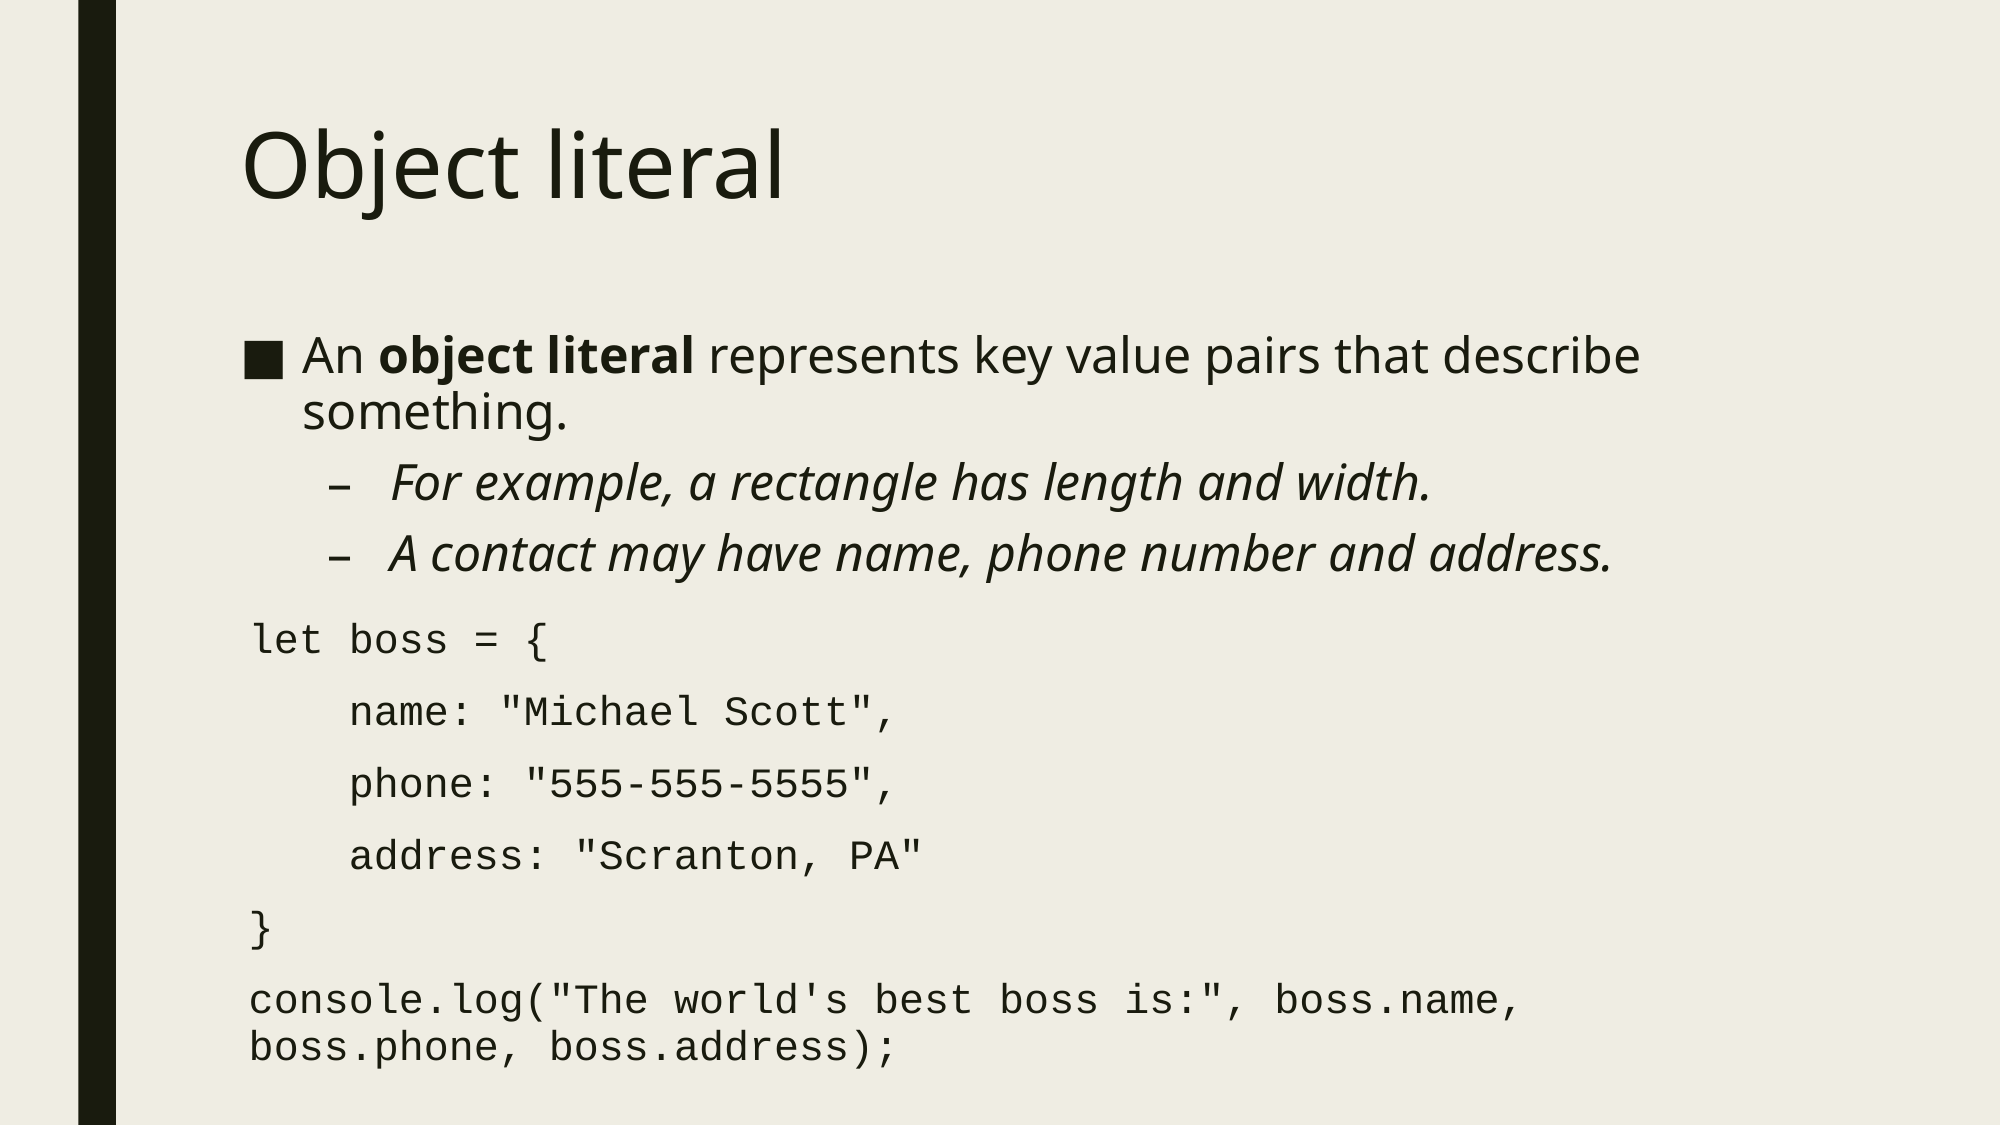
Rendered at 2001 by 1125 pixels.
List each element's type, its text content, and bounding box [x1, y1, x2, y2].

list let boss = { name: "Michael Scott", phone: "555-555-5555", address: "Scranton, PA" } console.log("The world's best boss is:", boss.name, boss.phone, boss.address); [233, 608, 1809, 1125]
list An object literal represents key value pairs that describe something. For example, a rectangle has length and width. A contact may have name, phone number and address. [225, 320, 1800, 1023]
title Object literal [225, 112, 1800, 320]
